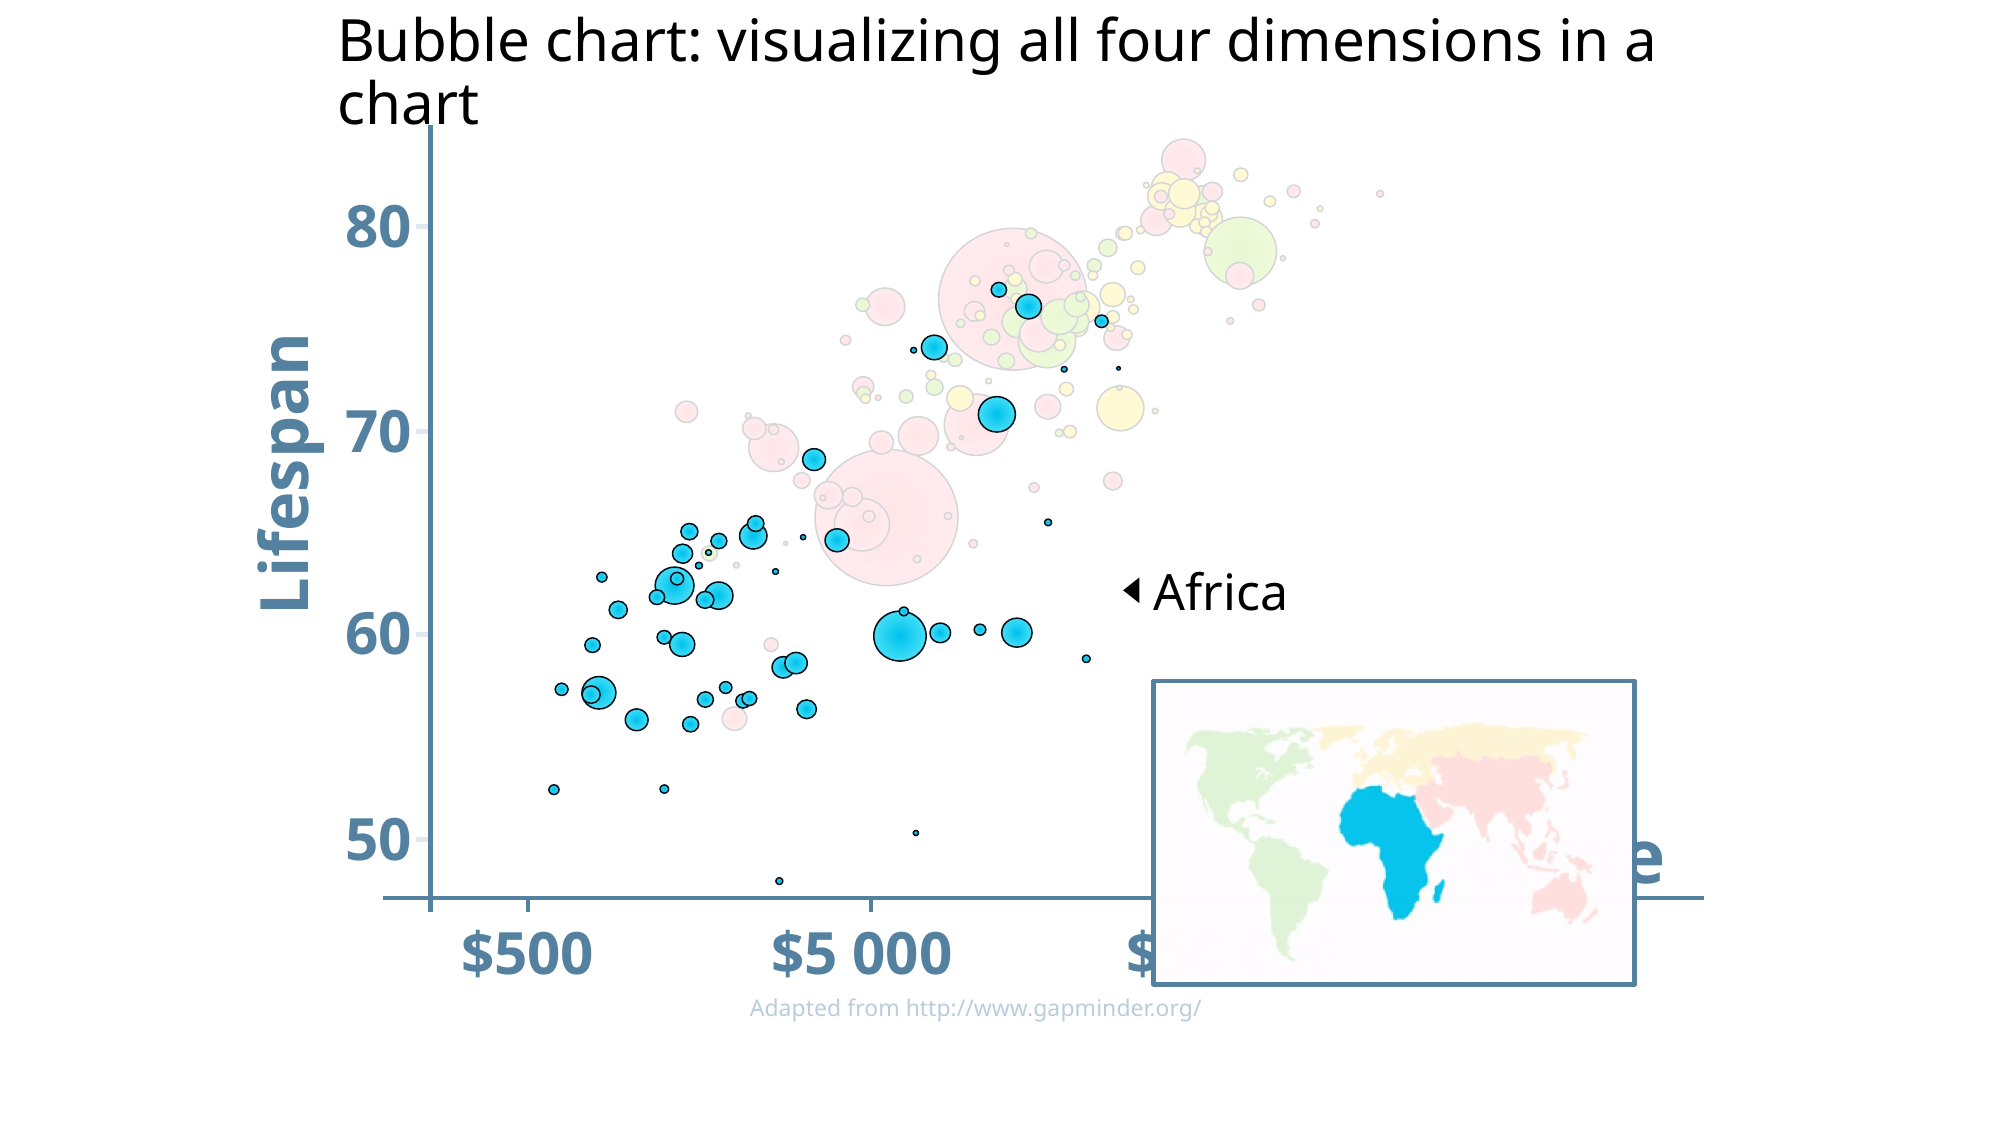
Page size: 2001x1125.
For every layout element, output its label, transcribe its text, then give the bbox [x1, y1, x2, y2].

title Bubble chart: visualizing all four dimensions in a chart [322, 3, 1750, 128]
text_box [249, 116, 1730, 1026]
